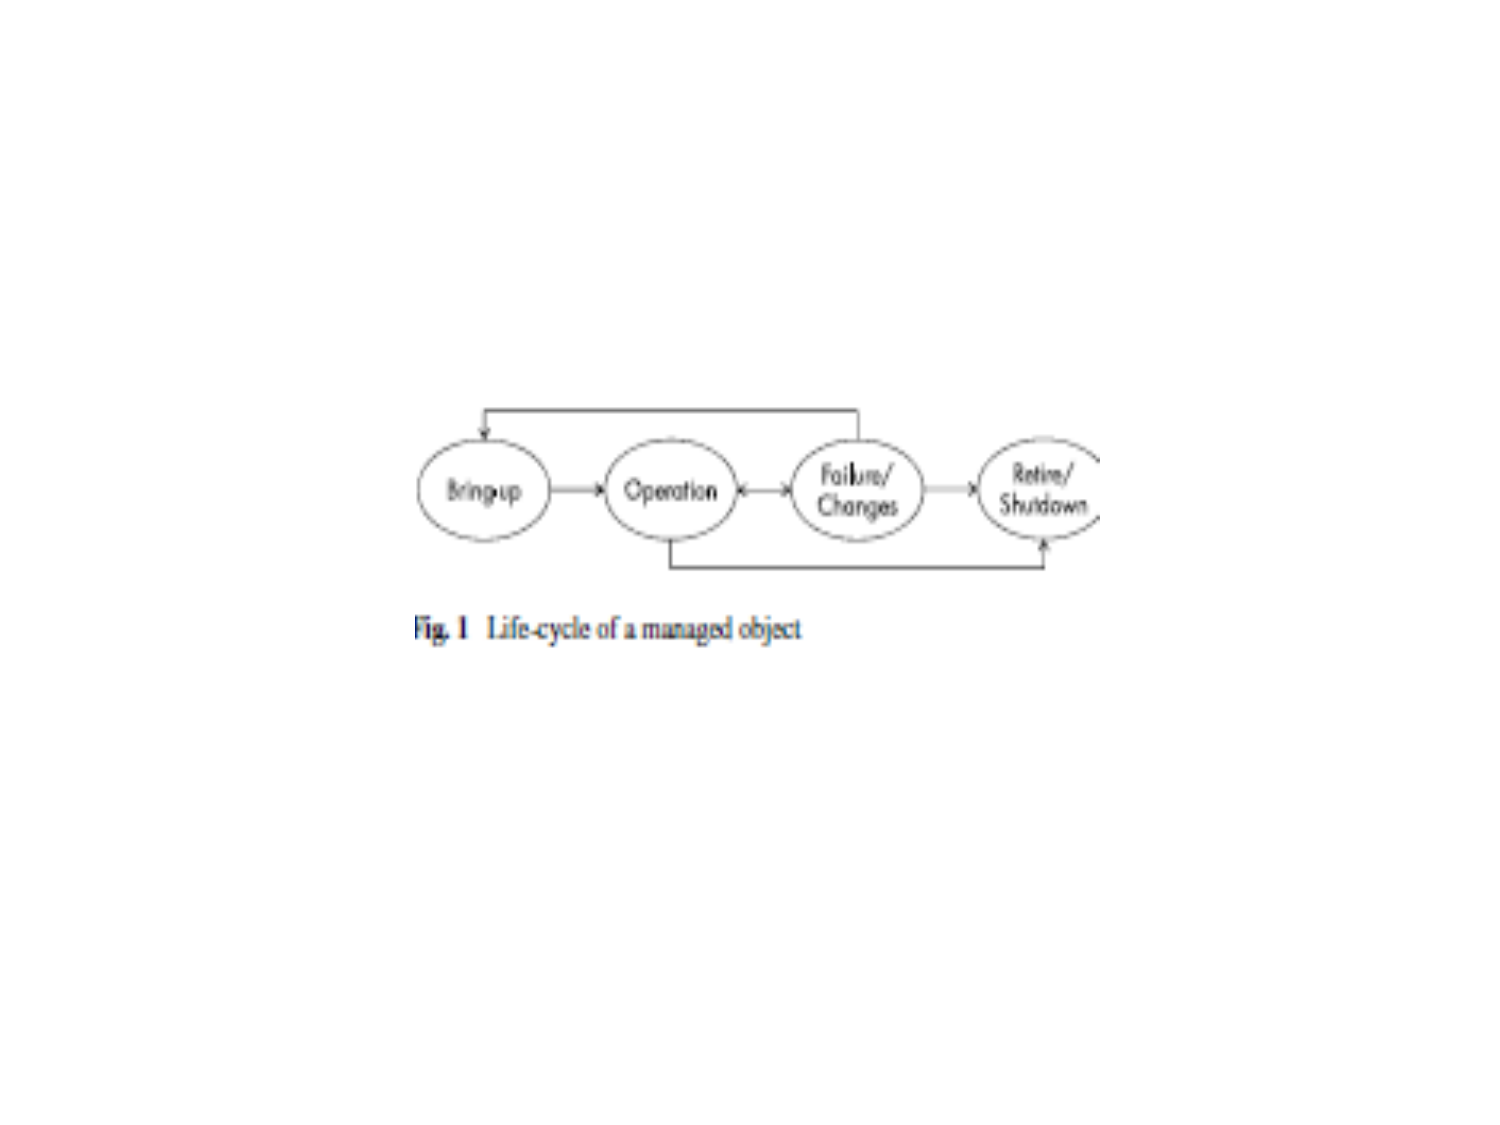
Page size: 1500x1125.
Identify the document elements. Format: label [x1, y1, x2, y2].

picture [415, 387, 1101, 713]
